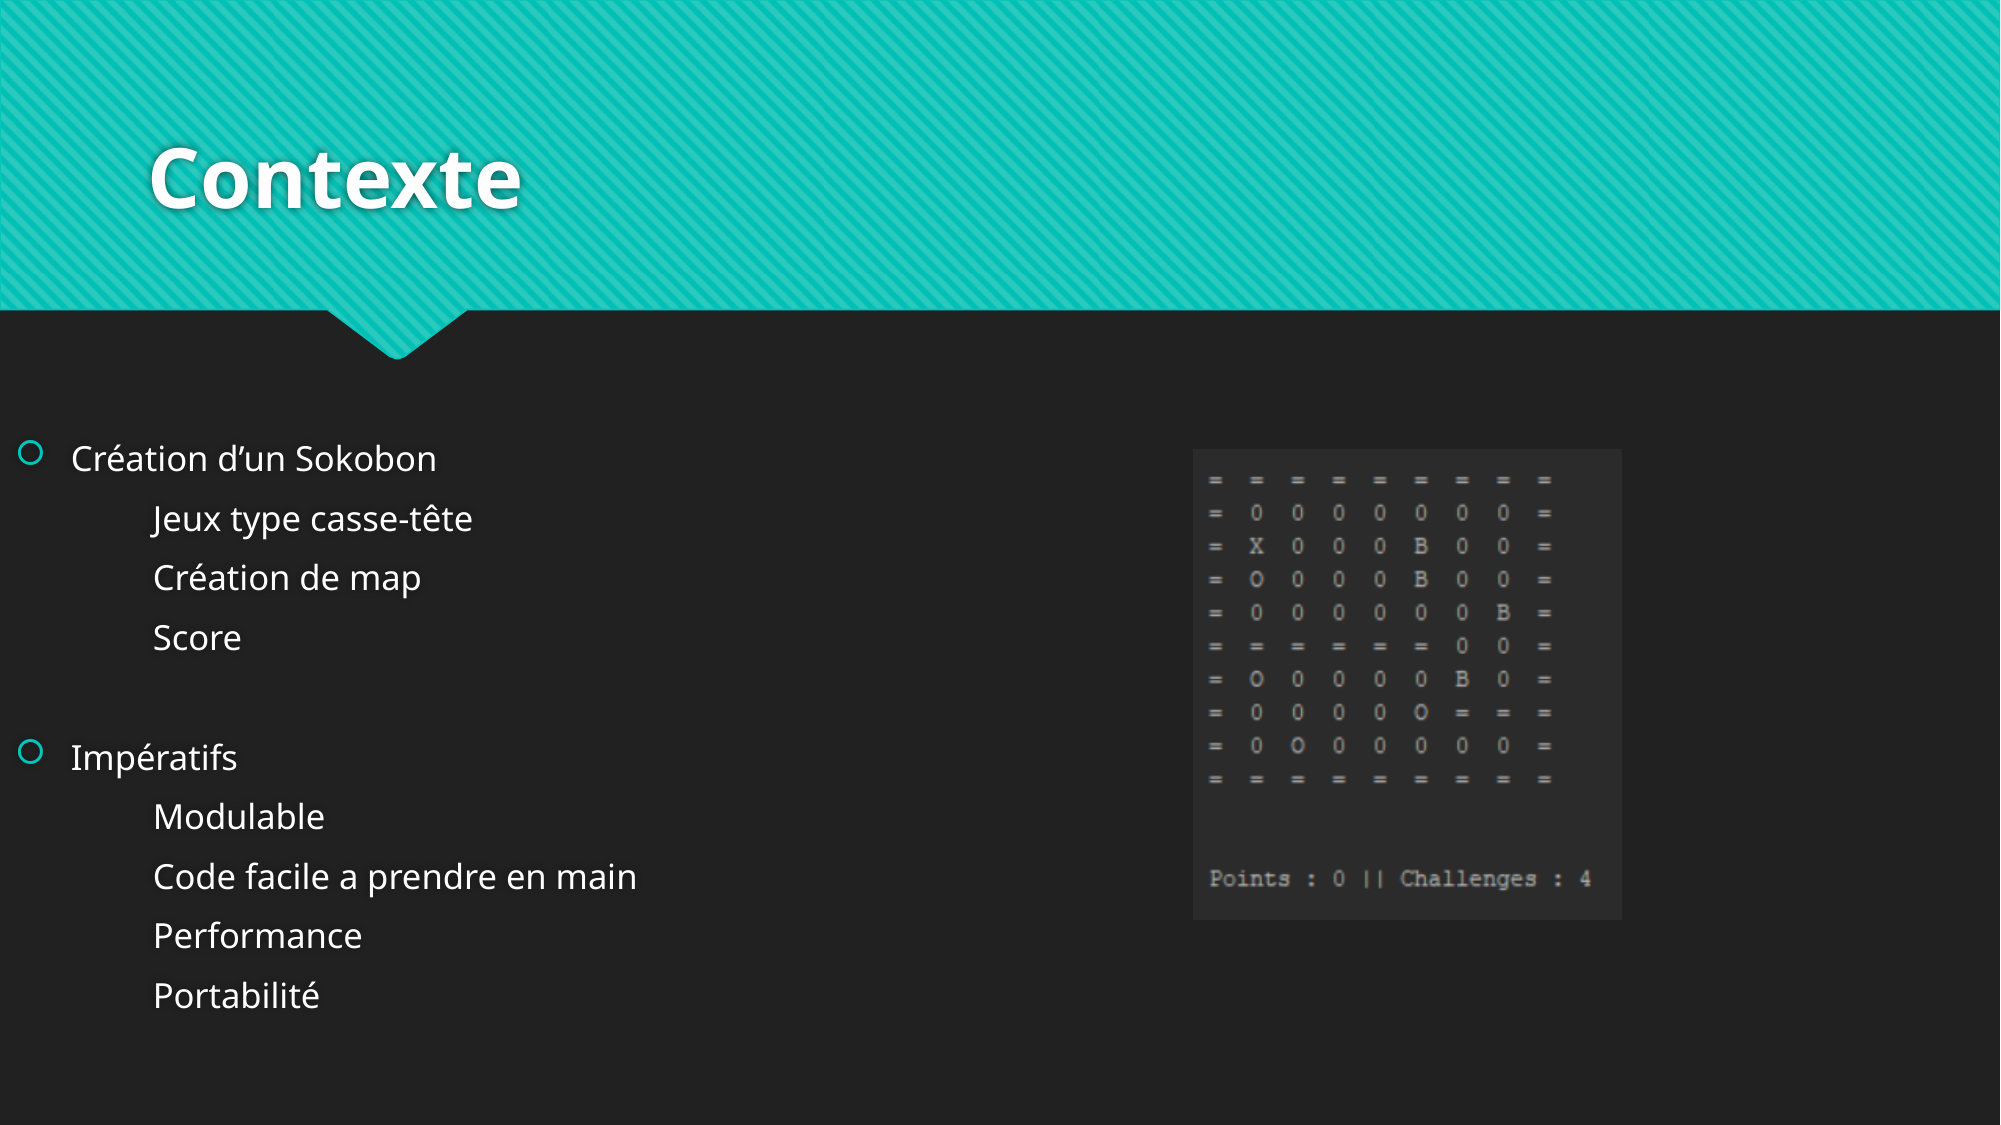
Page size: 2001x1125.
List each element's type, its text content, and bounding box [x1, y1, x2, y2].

list Création d’un Sokobon Jeux type casse-tête Création de map Score Impératifs Modulable Code facile a prendre en main Performance Portabilité [0, 429, 745, 1026]
picture [1193, 449, 1622, 921]
title Contexte [132, 73, 1868, 233]
